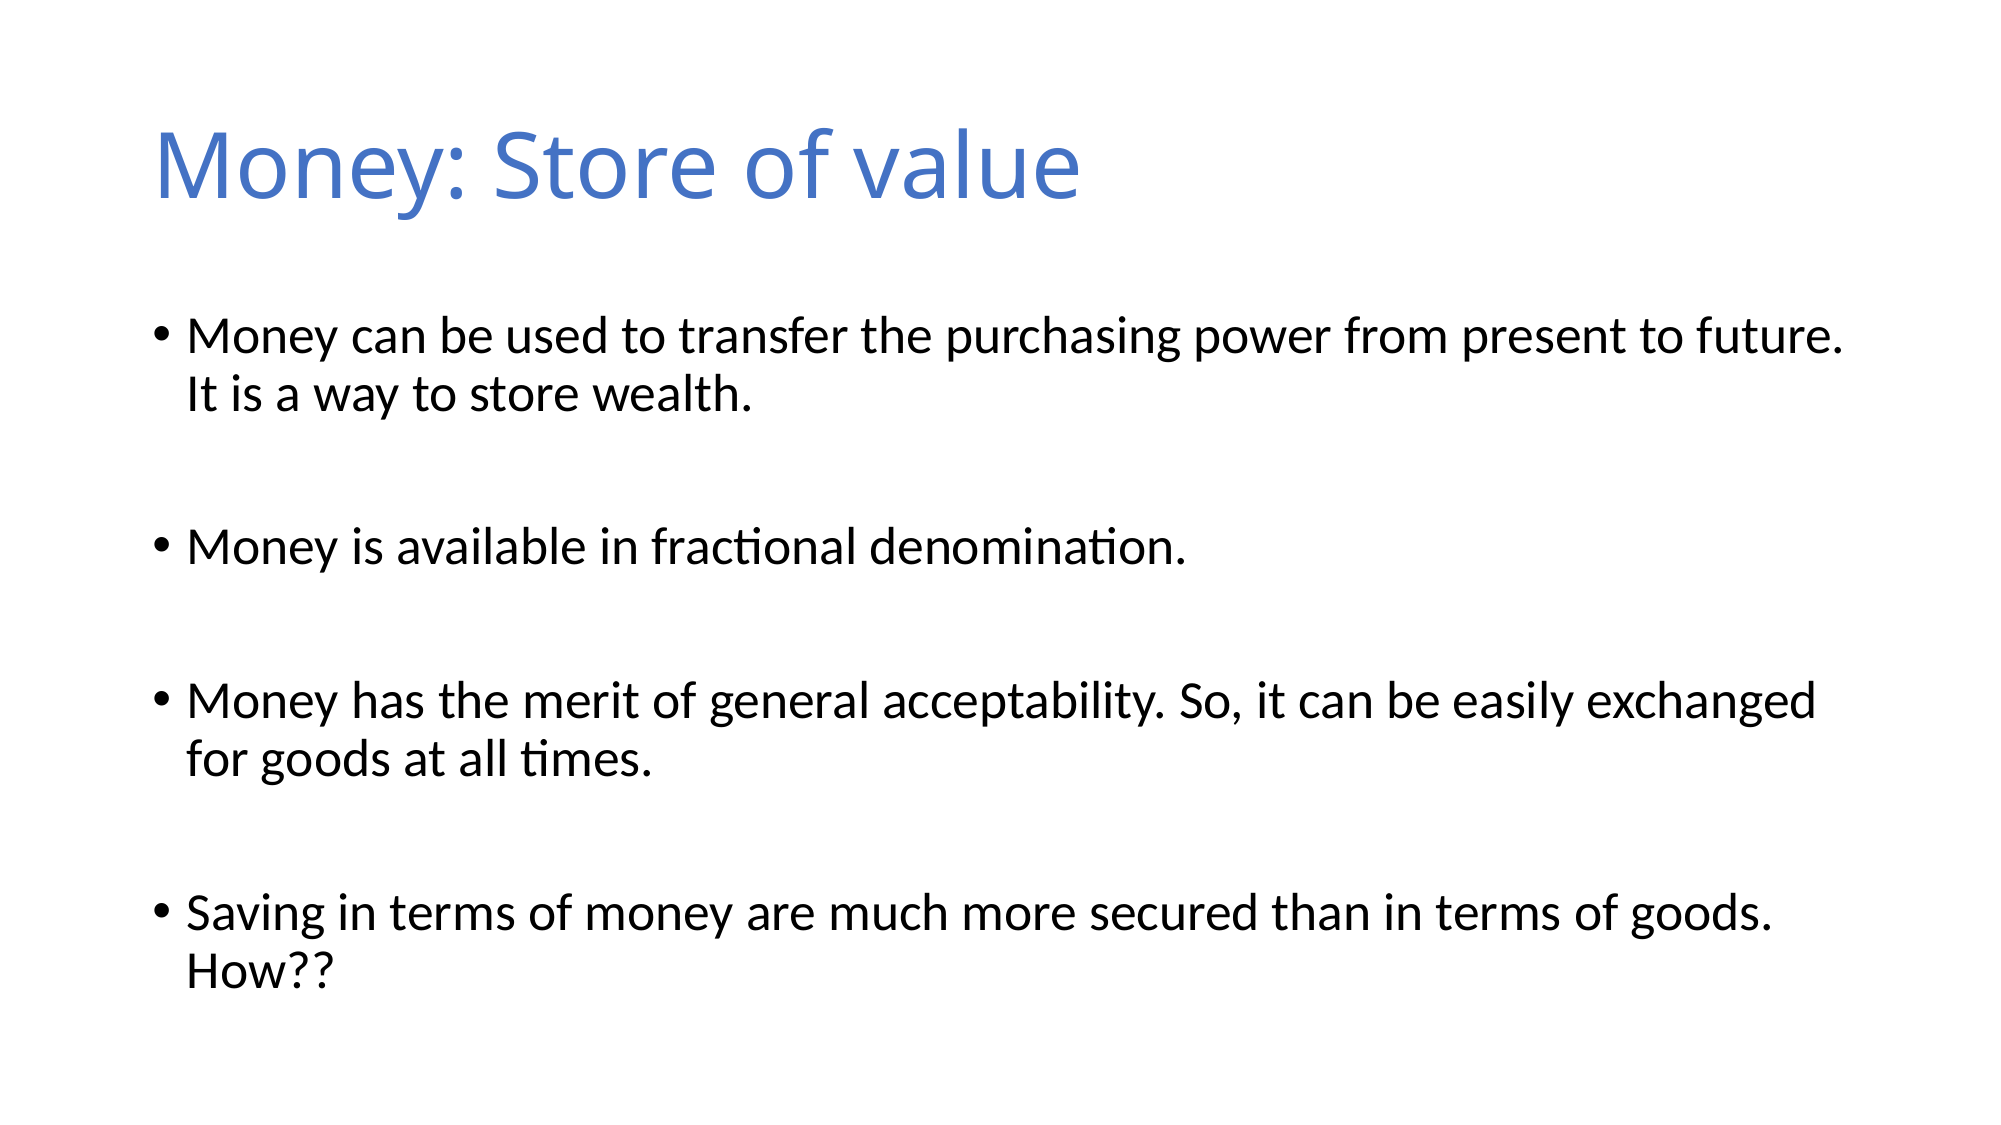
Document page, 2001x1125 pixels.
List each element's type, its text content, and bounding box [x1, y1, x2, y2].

list Money can be used to transfer the purchasing power from present to future. It is a way to store wealth. Money is available in fractional denomination. Money has the merit of general acceptability. So, it can be easily exchanged for goods at all times. Saving in terms of money are much more secured than in terms of goods. How?? [137, 299, 1863, 1014]
title Money: Store of value [137, 59, 1863, 278]
